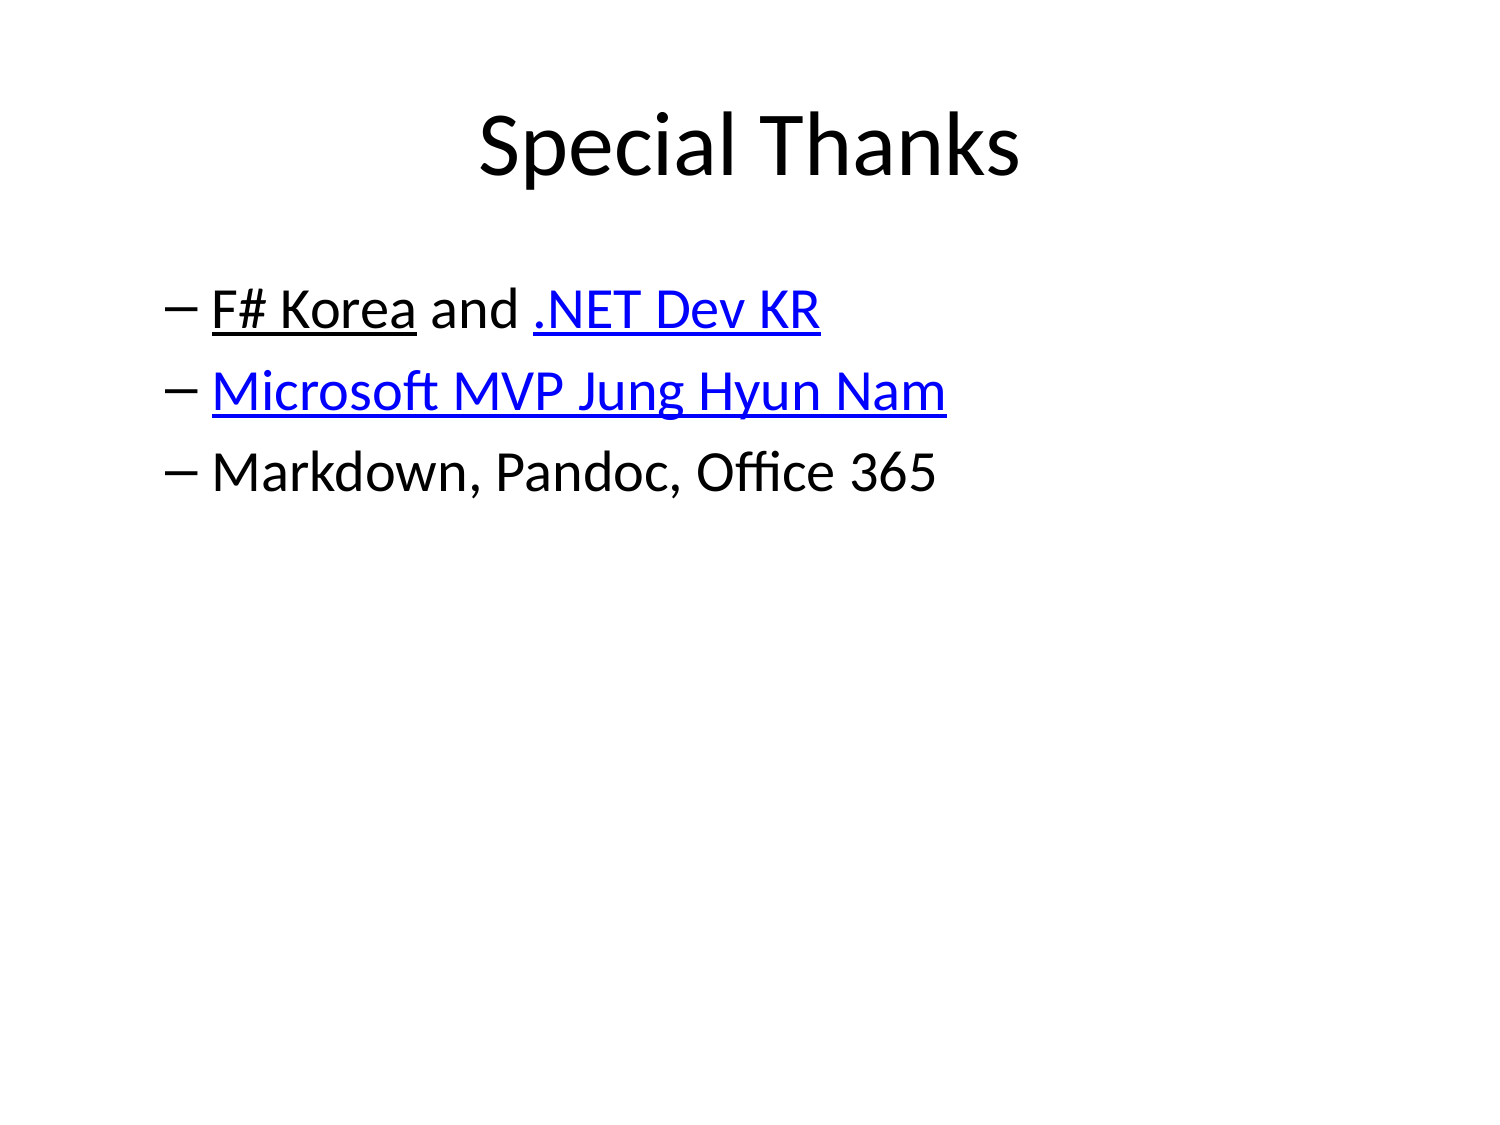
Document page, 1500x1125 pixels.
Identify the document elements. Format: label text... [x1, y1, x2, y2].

title Special Thanks [75, 45, 1425, 233]
list F# Korea and .NET Dev KR Microsoft MVP Jung Hyun Nam Markdown, Pandoc, Office 365 [75, 262, 1425, 1005]
